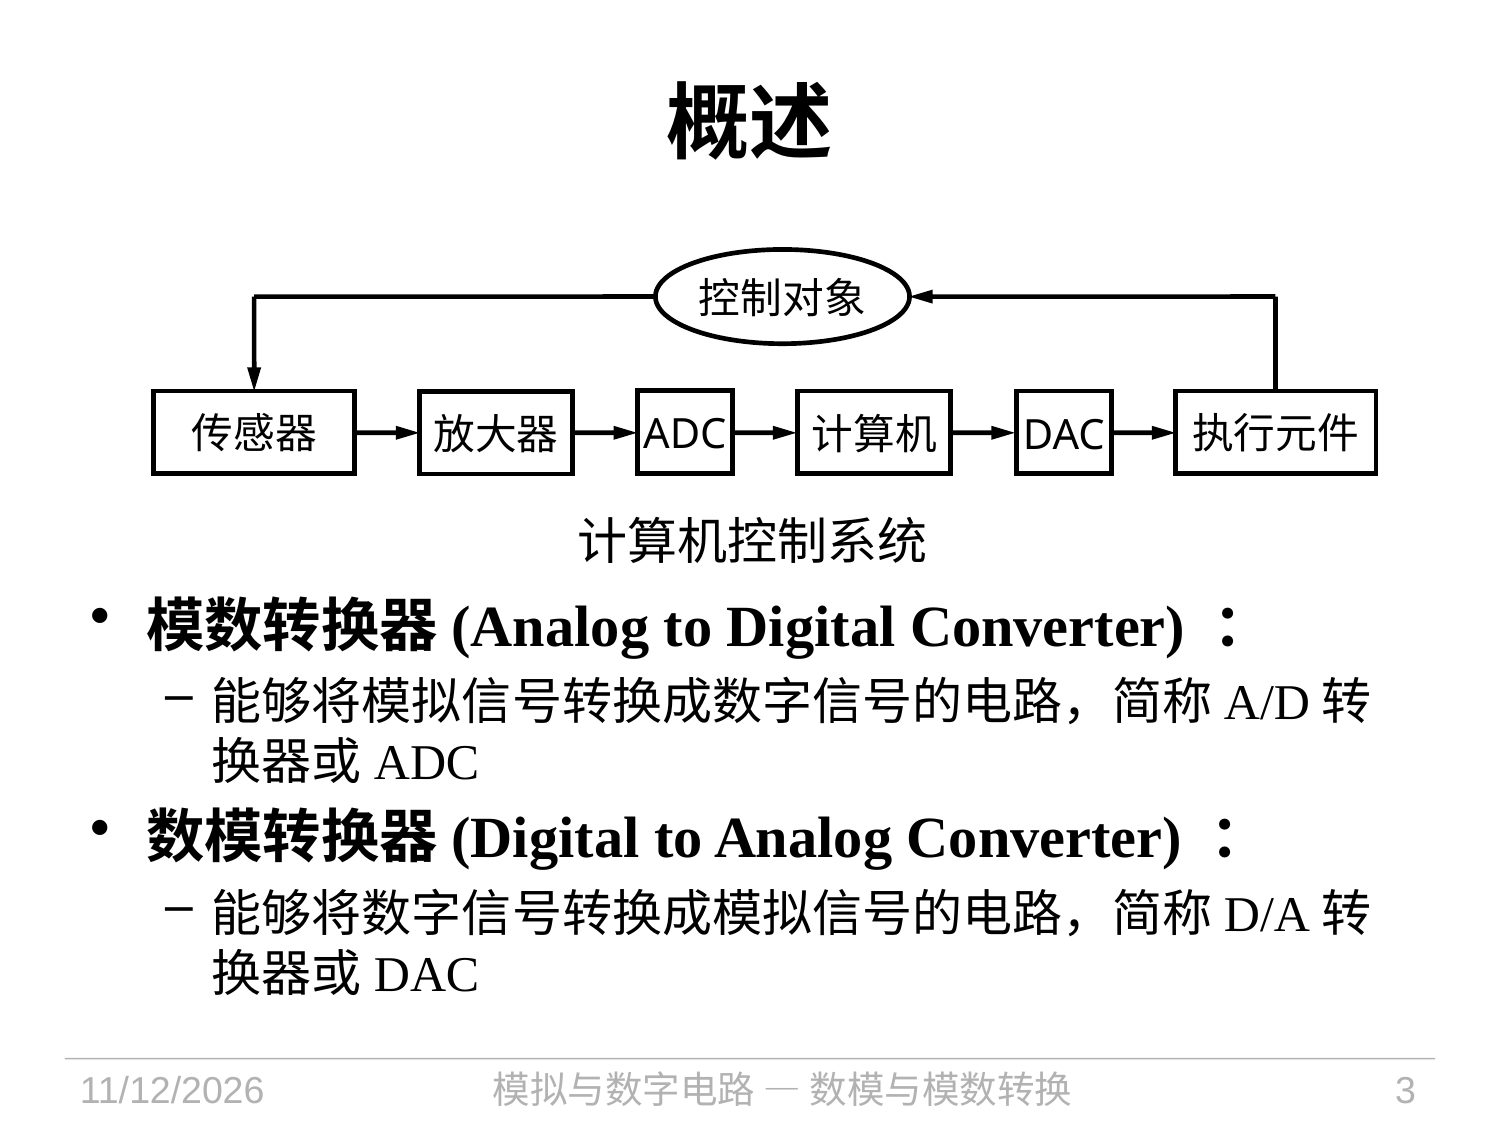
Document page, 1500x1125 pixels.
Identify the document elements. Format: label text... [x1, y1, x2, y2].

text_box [153, 249, 1377, 475]
slide_number 3 [1230, 1058, 1431, 1125]
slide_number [64, 1058, 348, 1125]
footer 模拟与数字电路 — 数模与模数转换 [359, 1058, 1205, 1125]
text_box 计算机控制系统 [577, 509, 928, 570]
title 概述 [75, 24, 1425, 213]
list 模数转换器(Analog to Digital Converter) ： 能够将模拟信号转换成数字信号的电路，简称A/D转换器或ADC 数模转换器(Digital to Analog Converter) ： 能够将数字信号转换成模拟信号的电路，简称D/A转换器或DAC [75, 580, 1400, 1047]
